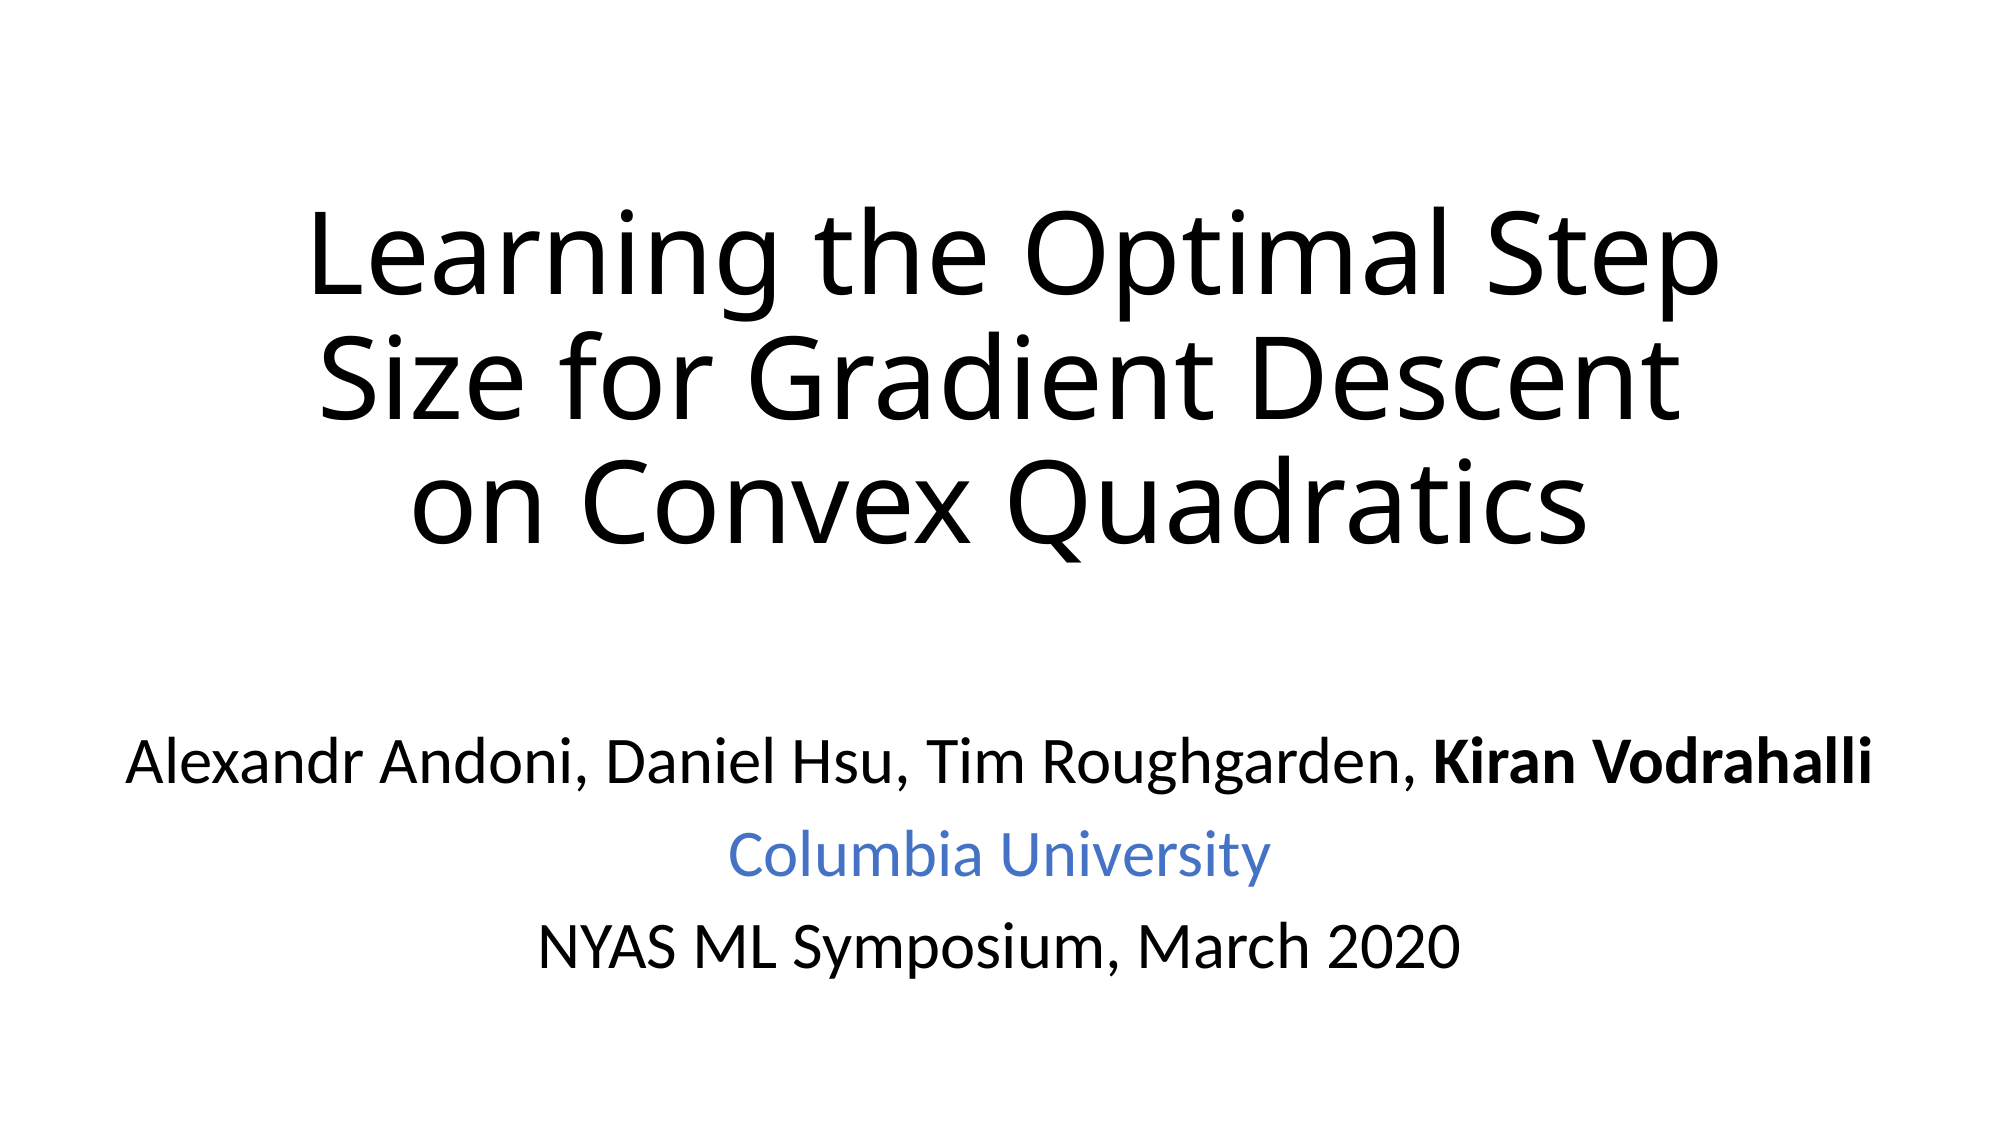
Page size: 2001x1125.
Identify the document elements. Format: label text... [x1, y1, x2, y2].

title Learning the Optimal Step Size for Gradient Descent on Convex Quadratics [249, 184, 1750, 576]
subtitle Alexandr Andoni, Daniel Hsu, Tim Roughgarden, Kiran Vodrahalli Columbia University NYAS ML Symposium, March 2020 [54, 718, 1946, 991]
